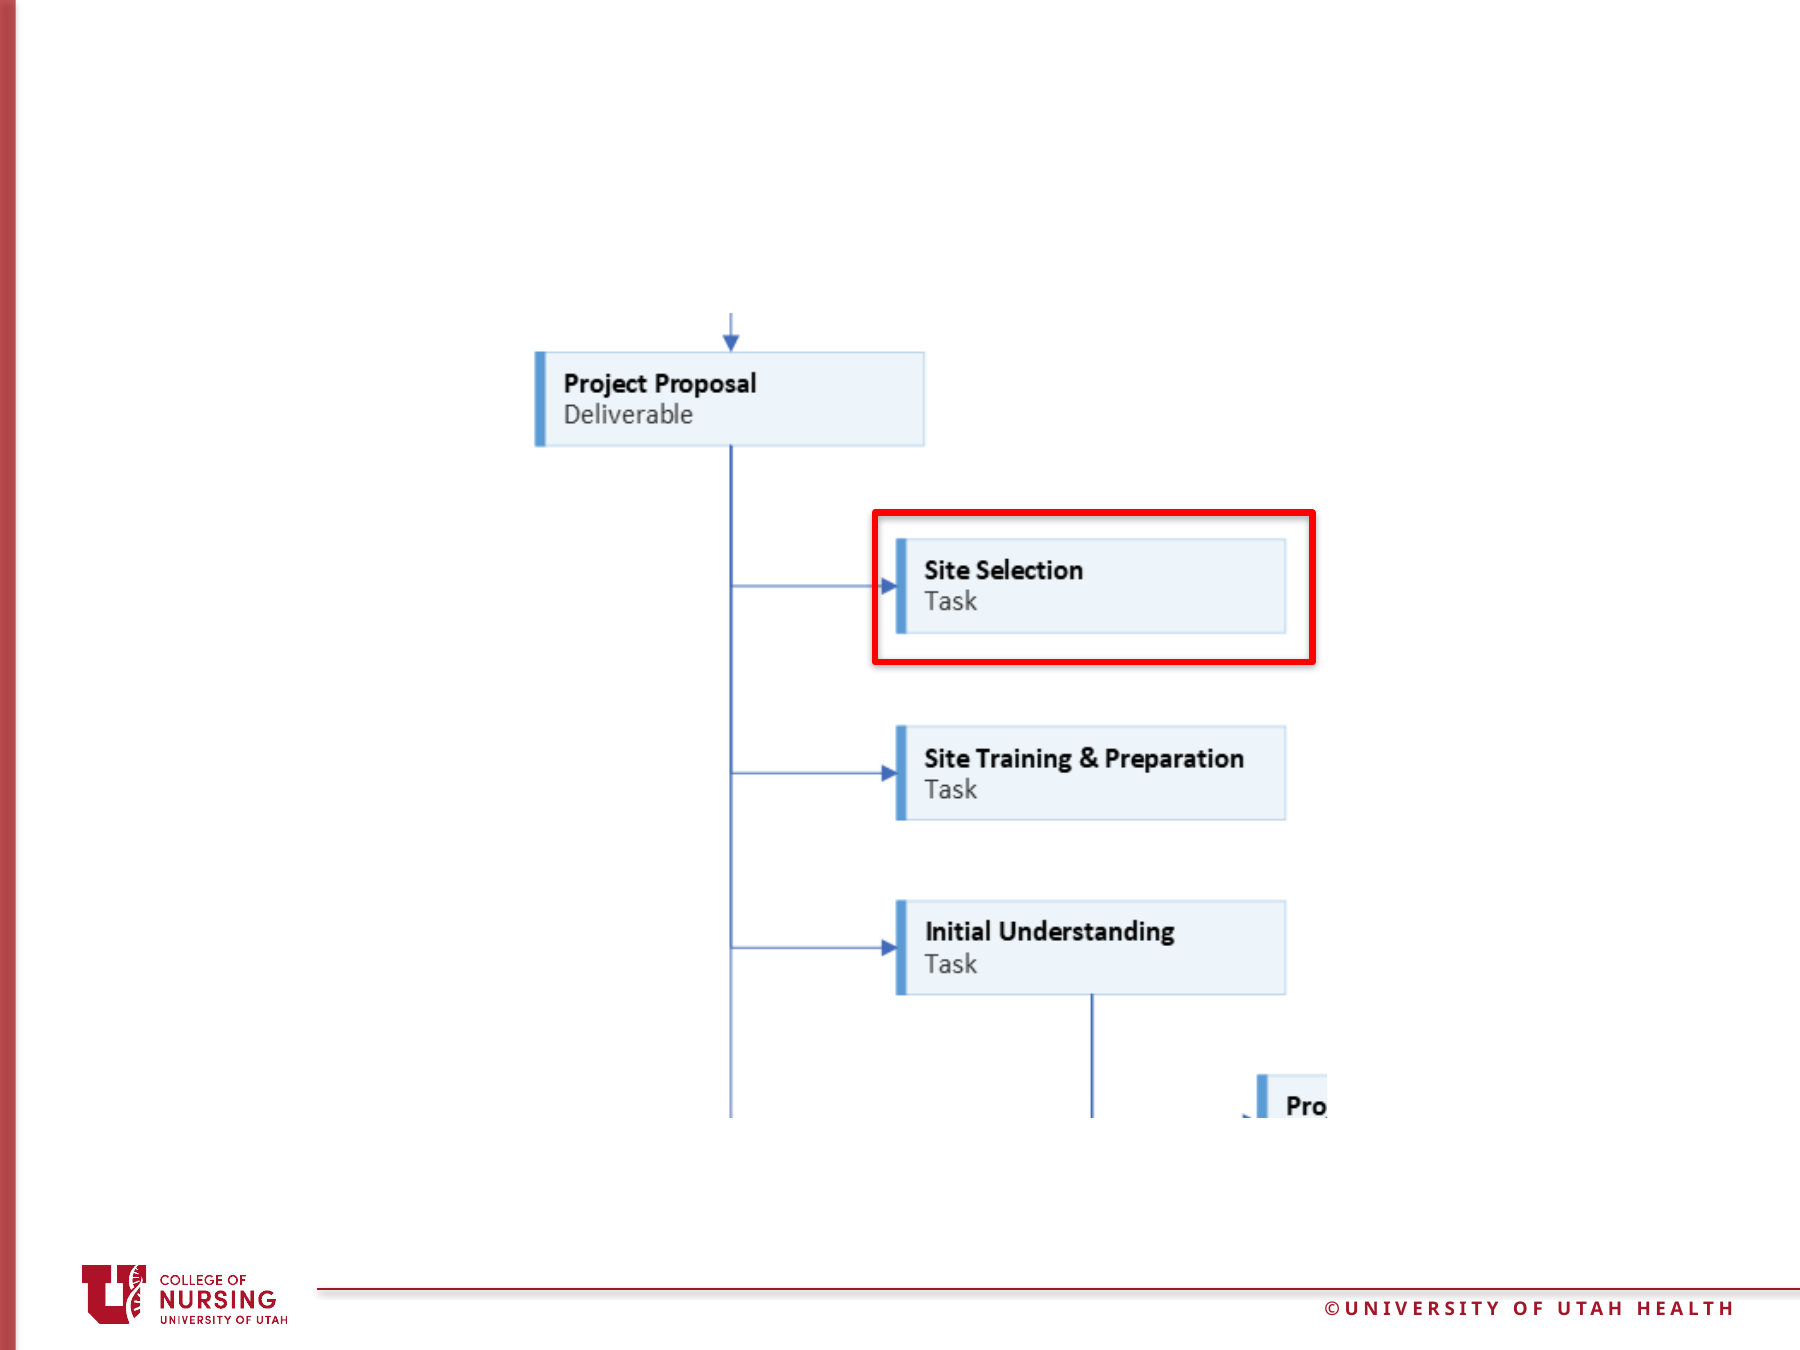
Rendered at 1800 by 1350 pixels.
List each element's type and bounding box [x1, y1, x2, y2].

picture [82, 1265, 287, 1324]
list [518, 313, 1328, 1118]
